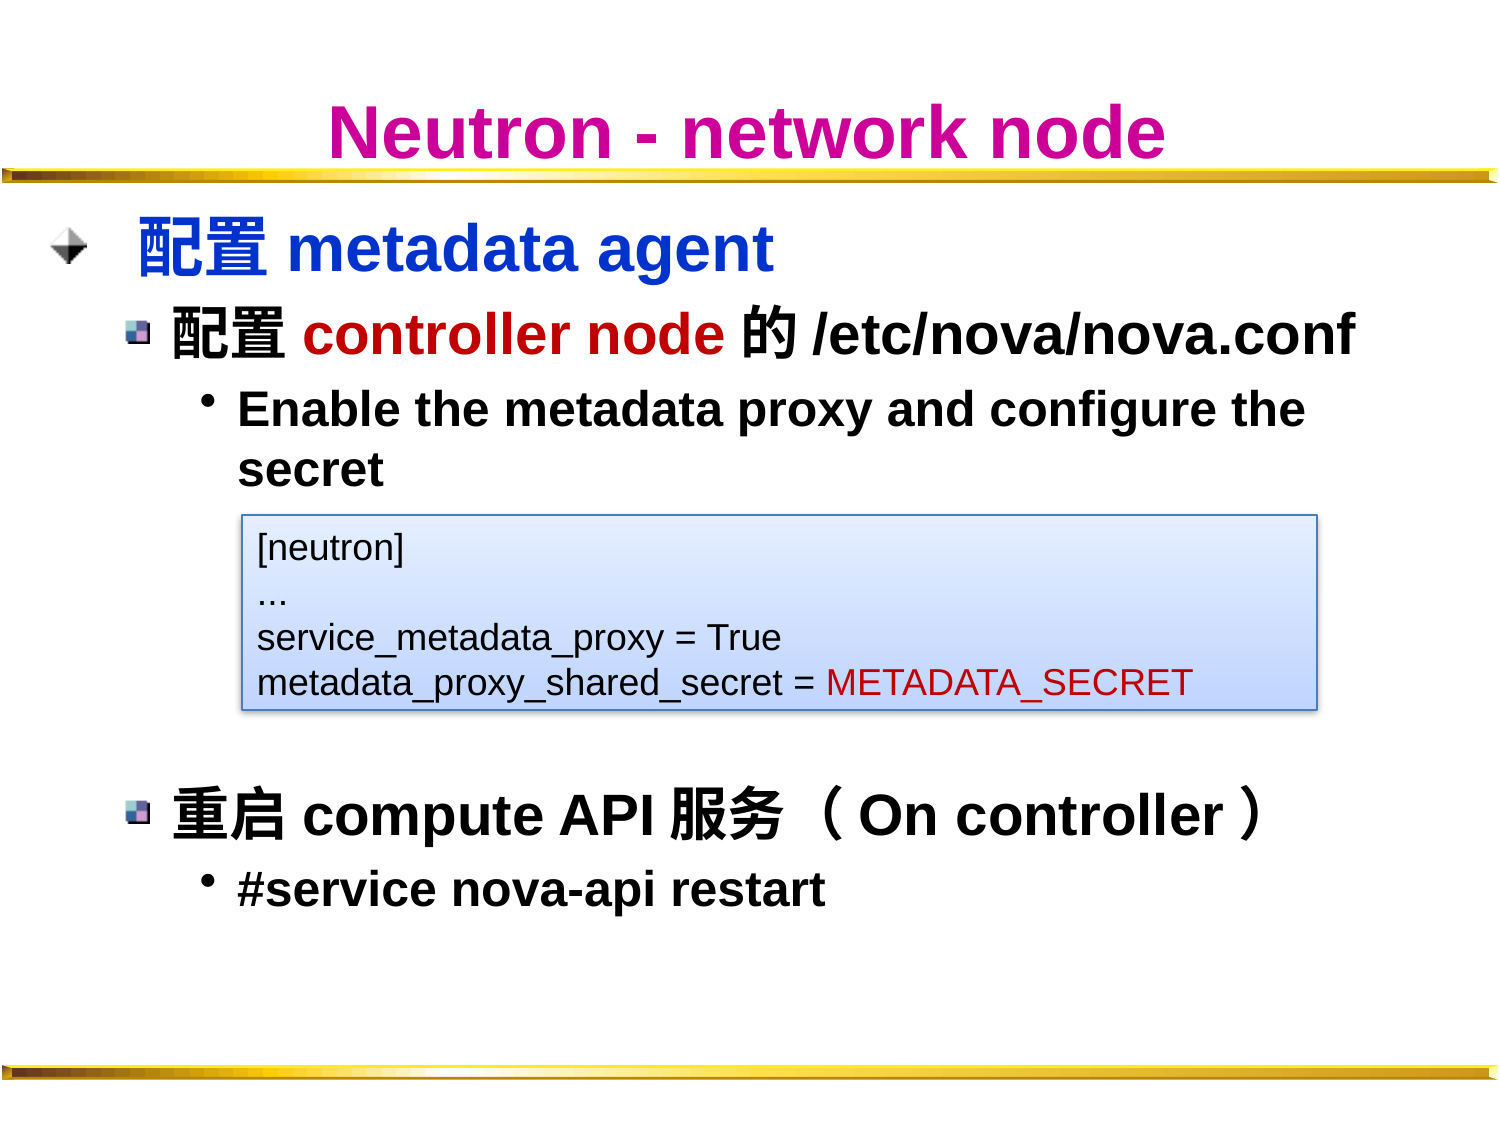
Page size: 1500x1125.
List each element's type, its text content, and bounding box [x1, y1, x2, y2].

text_box [neutron] ... service_metadata_proxy = True metadata_proxy_shared_secret = METADATA_SECRET [241, 514, 1318, 711]
picture [124, 319, 150, 344]
picture [49, 226, 87, 264]
list 配置metadata agent 配置controller node的/etc/nova/nova.conf Enable the metadata proxy and configure the secret 重启compute API服务（On controller） #service nova-api restart [34, 197, 1463, 1041]
title Neutron - network node [34, 96, 1461, 161]
picture [124, 799, 150, 824]
